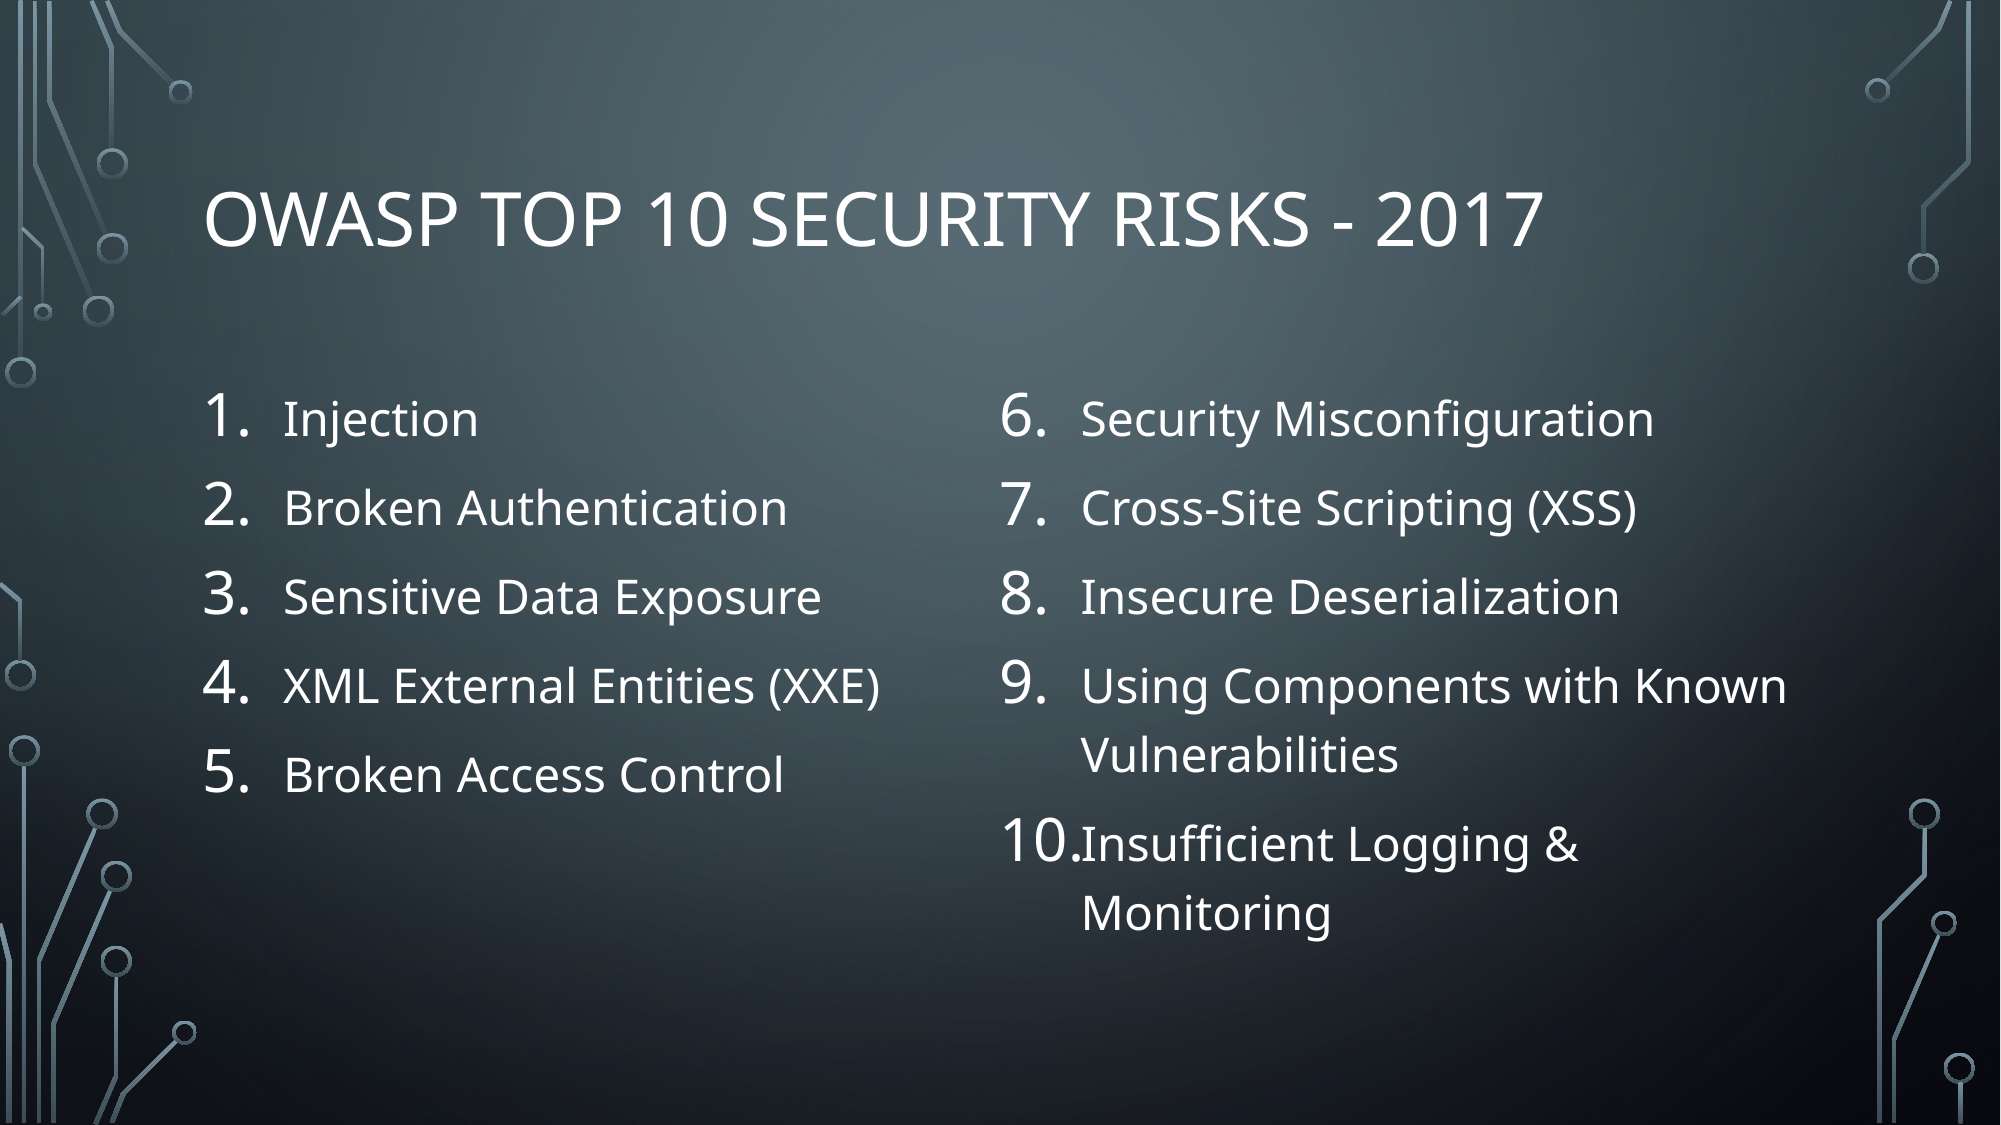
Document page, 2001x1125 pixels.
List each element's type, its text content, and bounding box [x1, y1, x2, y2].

title OWASP Top 10 Security Risks - 2017 [187, 101, 1813, 344]
list Injection Broken Authentication Sensitive Data Exposure XML External Entities (XXE) Broken Access Control Security Misconfiguration Cross-Site Scripting (XSS) Insecure Deserialization Using Components with Known Vulnerabilities Insufficient Logging & Monitoring [187, 369, 1813, 950]
